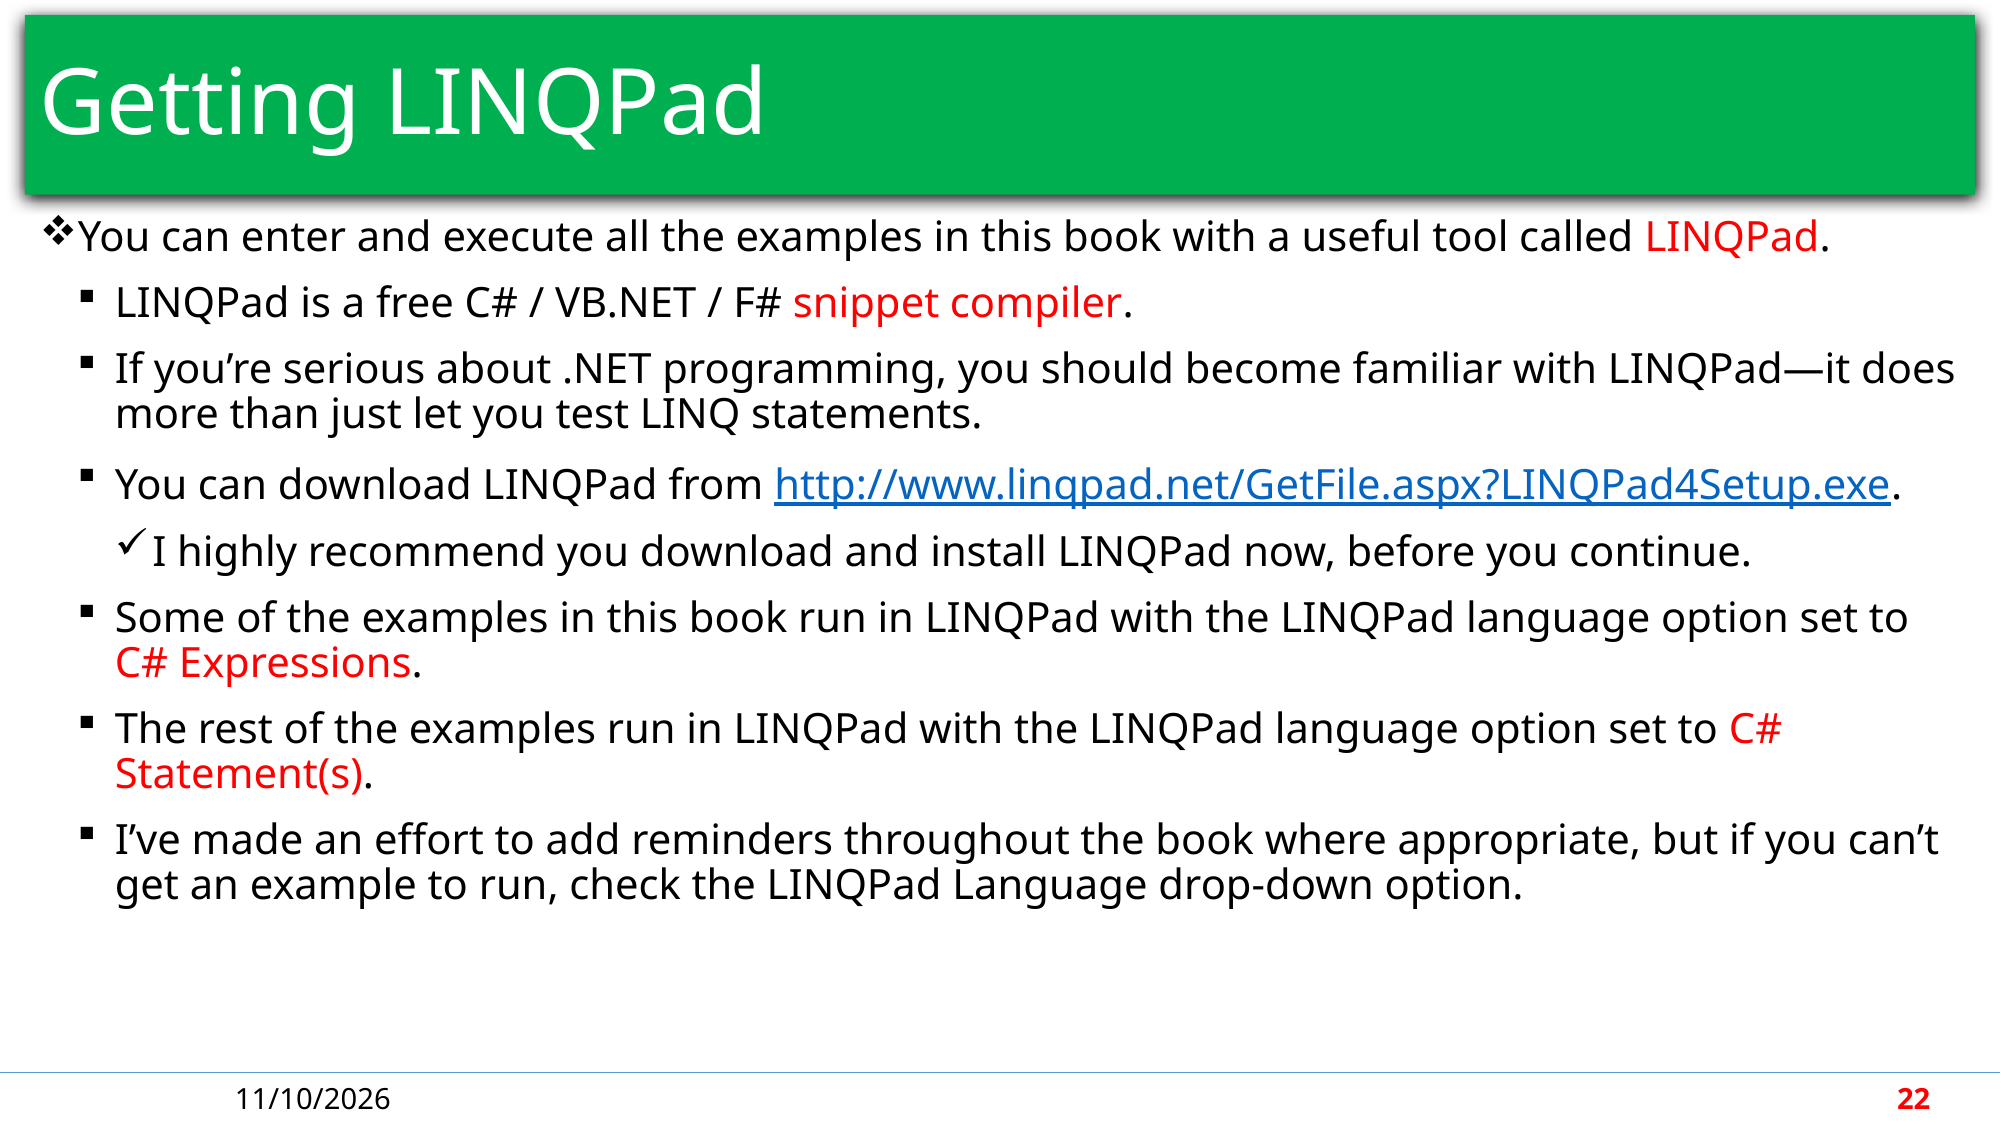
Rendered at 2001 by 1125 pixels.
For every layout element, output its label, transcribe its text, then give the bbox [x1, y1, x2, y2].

slide_number 22 [1495, 1072, 1946, 1115]
list You can enter and execute all the examples in this book with a useful tool called LINQPad. LINQPad is a free C# / VB.NET / F# snippet compiler. If you’re serious about .NET programming, you should become familiar with LINQPad—it does more than just let you test LINQ statements. You can download LINQPad from http://www.linqpad.net/GetFile.aspx?LINQPad4Setup.exe. I highly recommend you download and install LINQPad now, before you continue. Some of the examples in this book run in LINQPad with the LINQPad language option set to C# Expressions. The rest of the examples run in LINQPad with the LINQPad language option set to C# Statement(s). I’ve made an effort to add reminders throughout the book where appropriate, but if you can’t get an example to run, check the LINQPad Language drop-down option. [24, 208, 1975, 1063]
title Getting LINQPad [24, 14, 1975, 195]
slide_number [220, 1072, 671, 1115]
